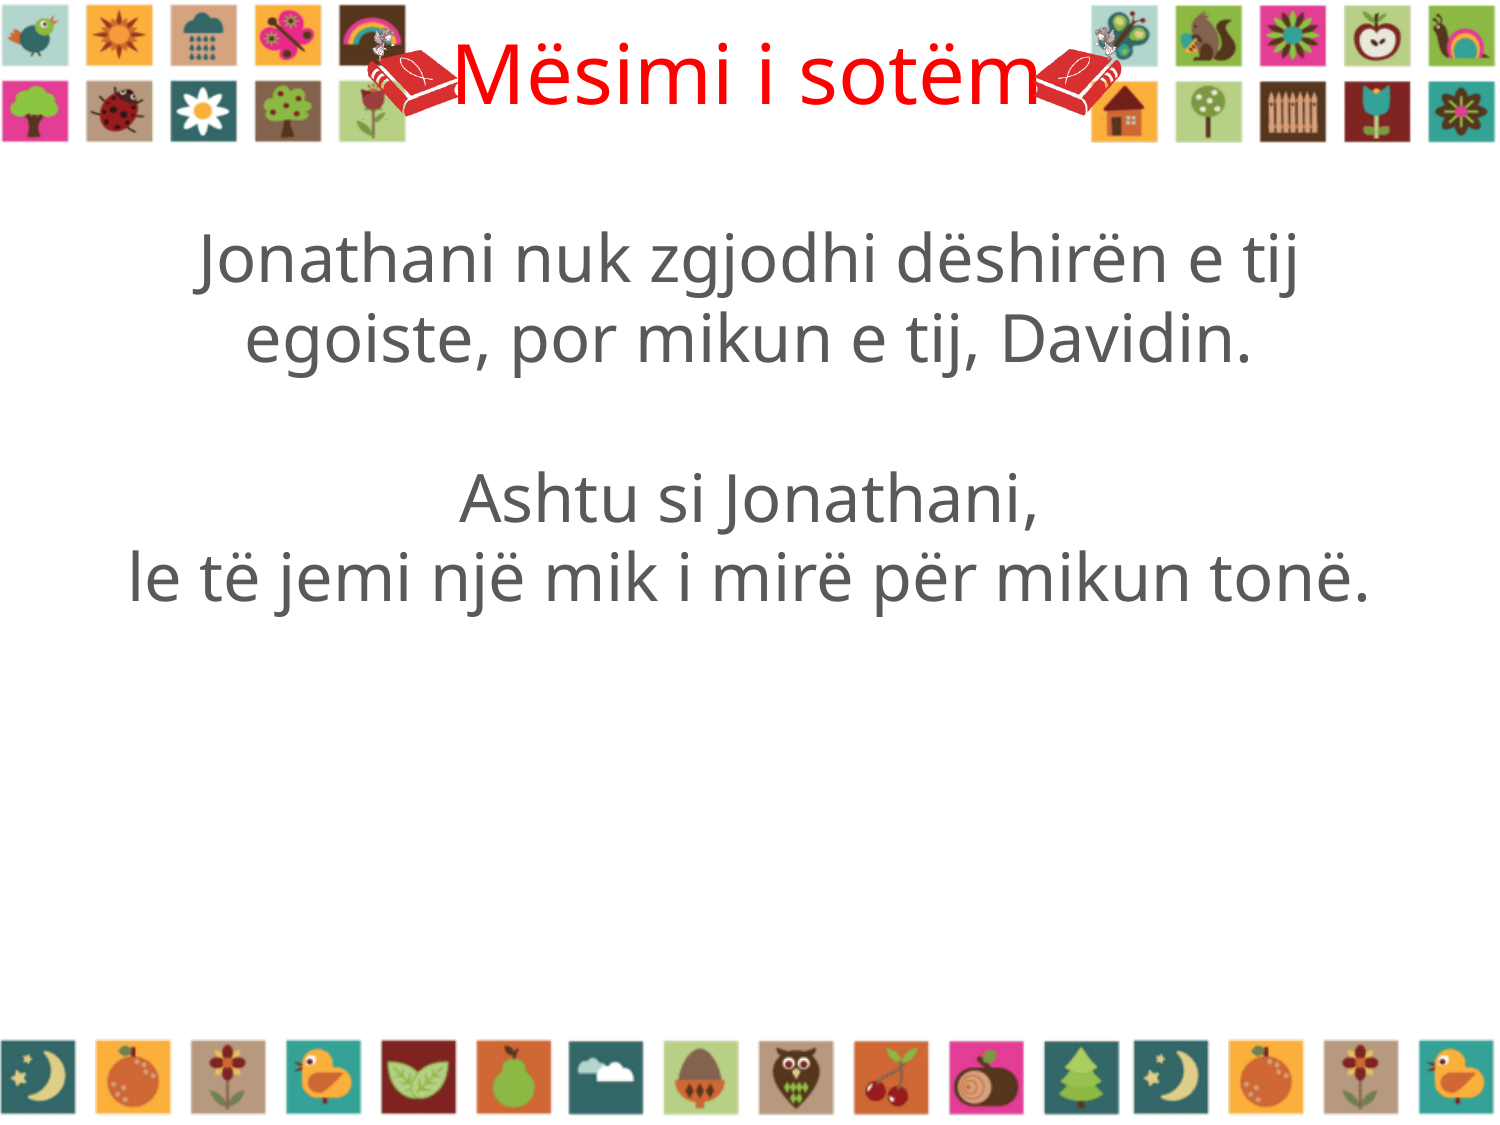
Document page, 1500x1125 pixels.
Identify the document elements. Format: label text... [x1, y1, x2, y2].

text_box Jonathani nuk zgjodhi dëshirën e tij egoiste, por mikun e tij, Davidin. Ashtu si Jonathani, le të jemi një mik i mirë për mikun tonë. [76, 208, 1424, 623]
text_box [0, 1028, 1500, 1118]
picture [0, 3, 492, 150]
text_box Mësimi i sotëm [425, 13, 1077, 129]
picture [999, 3, 1500, 150]
